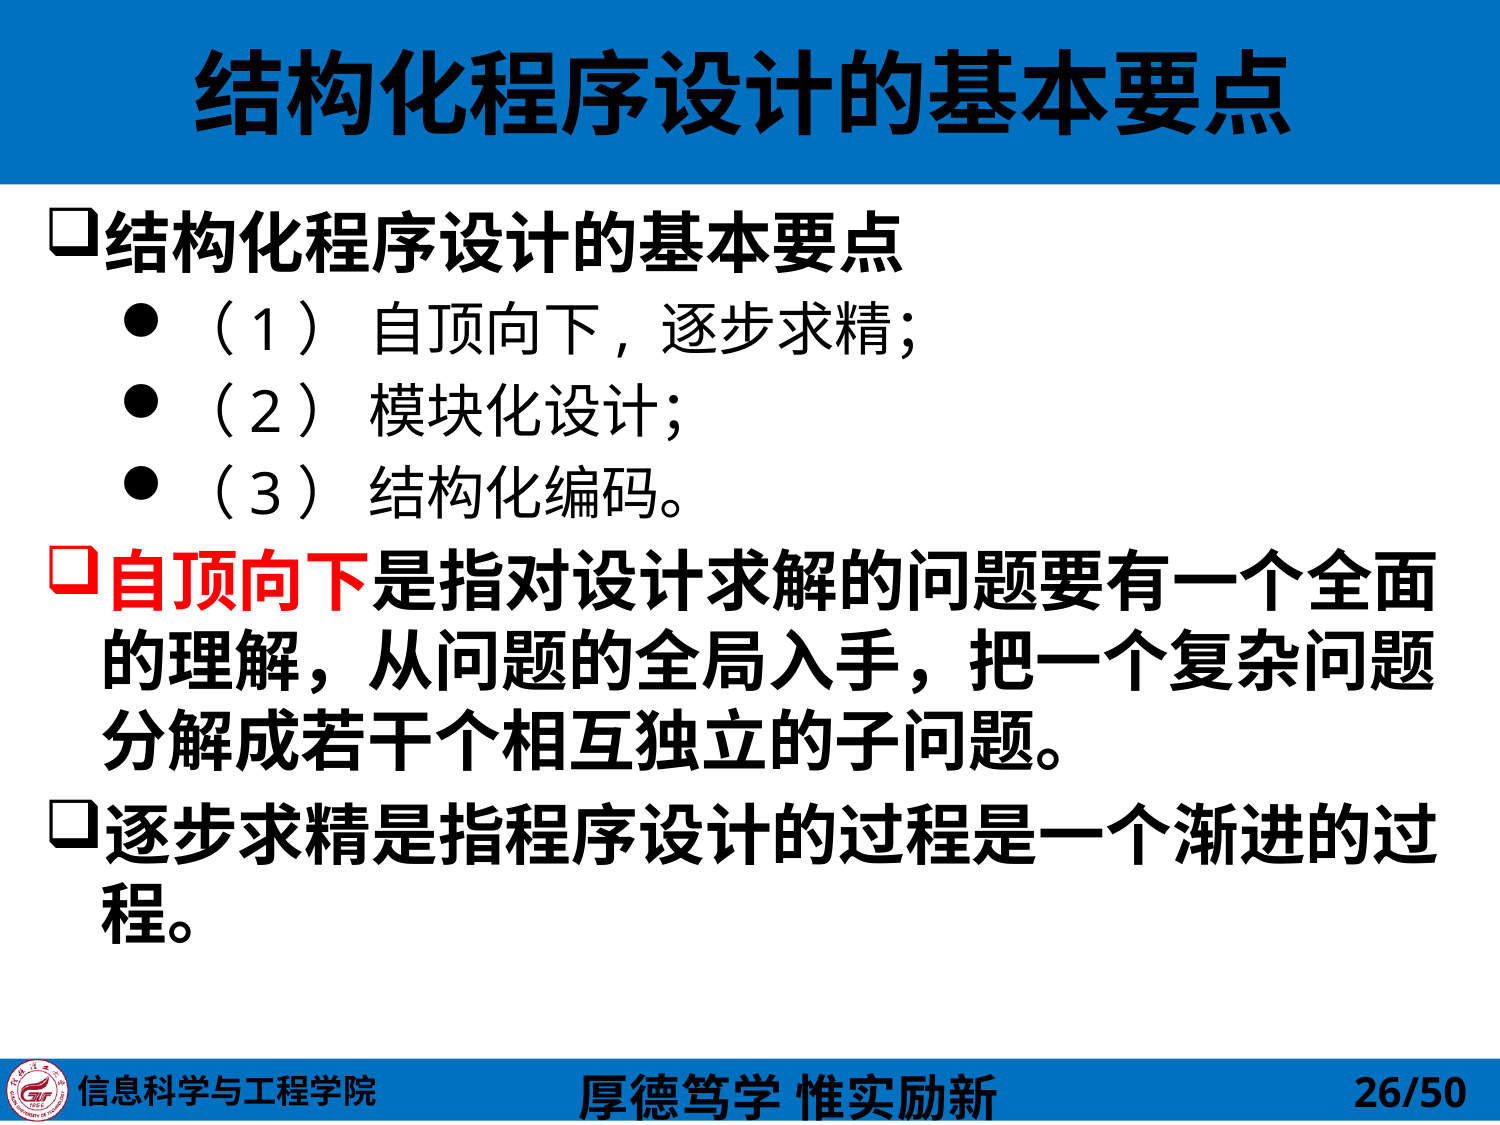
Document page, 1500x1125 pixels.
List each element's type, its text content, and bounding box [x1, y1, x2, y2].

title 结构化程序设计的基本要点 [5, 8, 1483, 173]
slide_number 26/50 [1132, 1058, 1483, 1121]
list 结构化程序设计的基本要点 （1） 自顶向下, 逐步求精； （2） 模块化设计； （3） 结构化编码。 自顶向下是指对设计求解的问题要有一个全面的理解，从问题的全局入手，把一个复杂问题分解成若干个相互独立的子问题。 逐步求精是指程序设计的过程是一个渐进的过程。 [29, 193, 1471, 1046]
picture [5, 1058, 69, 1122]
